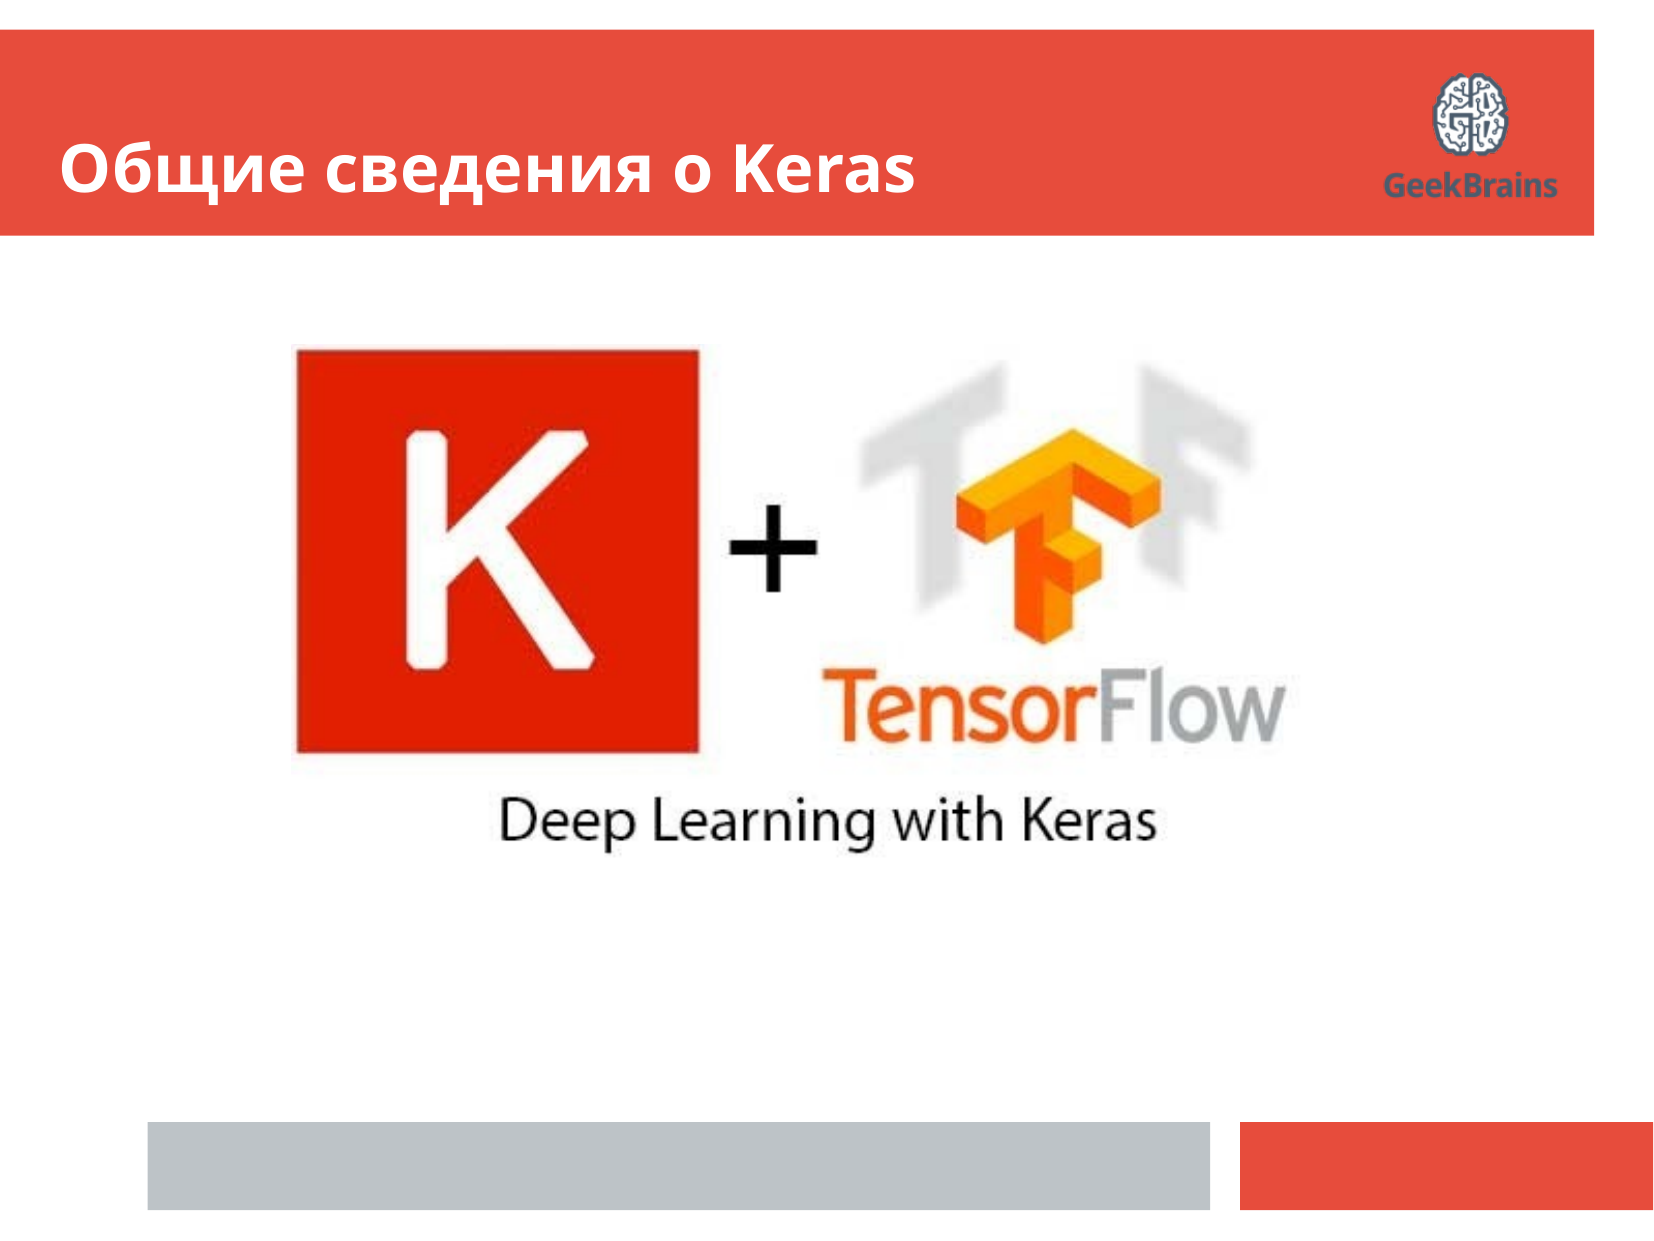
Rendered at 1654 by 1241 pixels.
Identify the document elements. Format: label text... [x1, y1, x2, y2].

picture [290, 344, 1350, 897]
picture [1334, 0, 1606, 271]
text_box Общие сведения о Keras [59, 59, 1329, 207]
